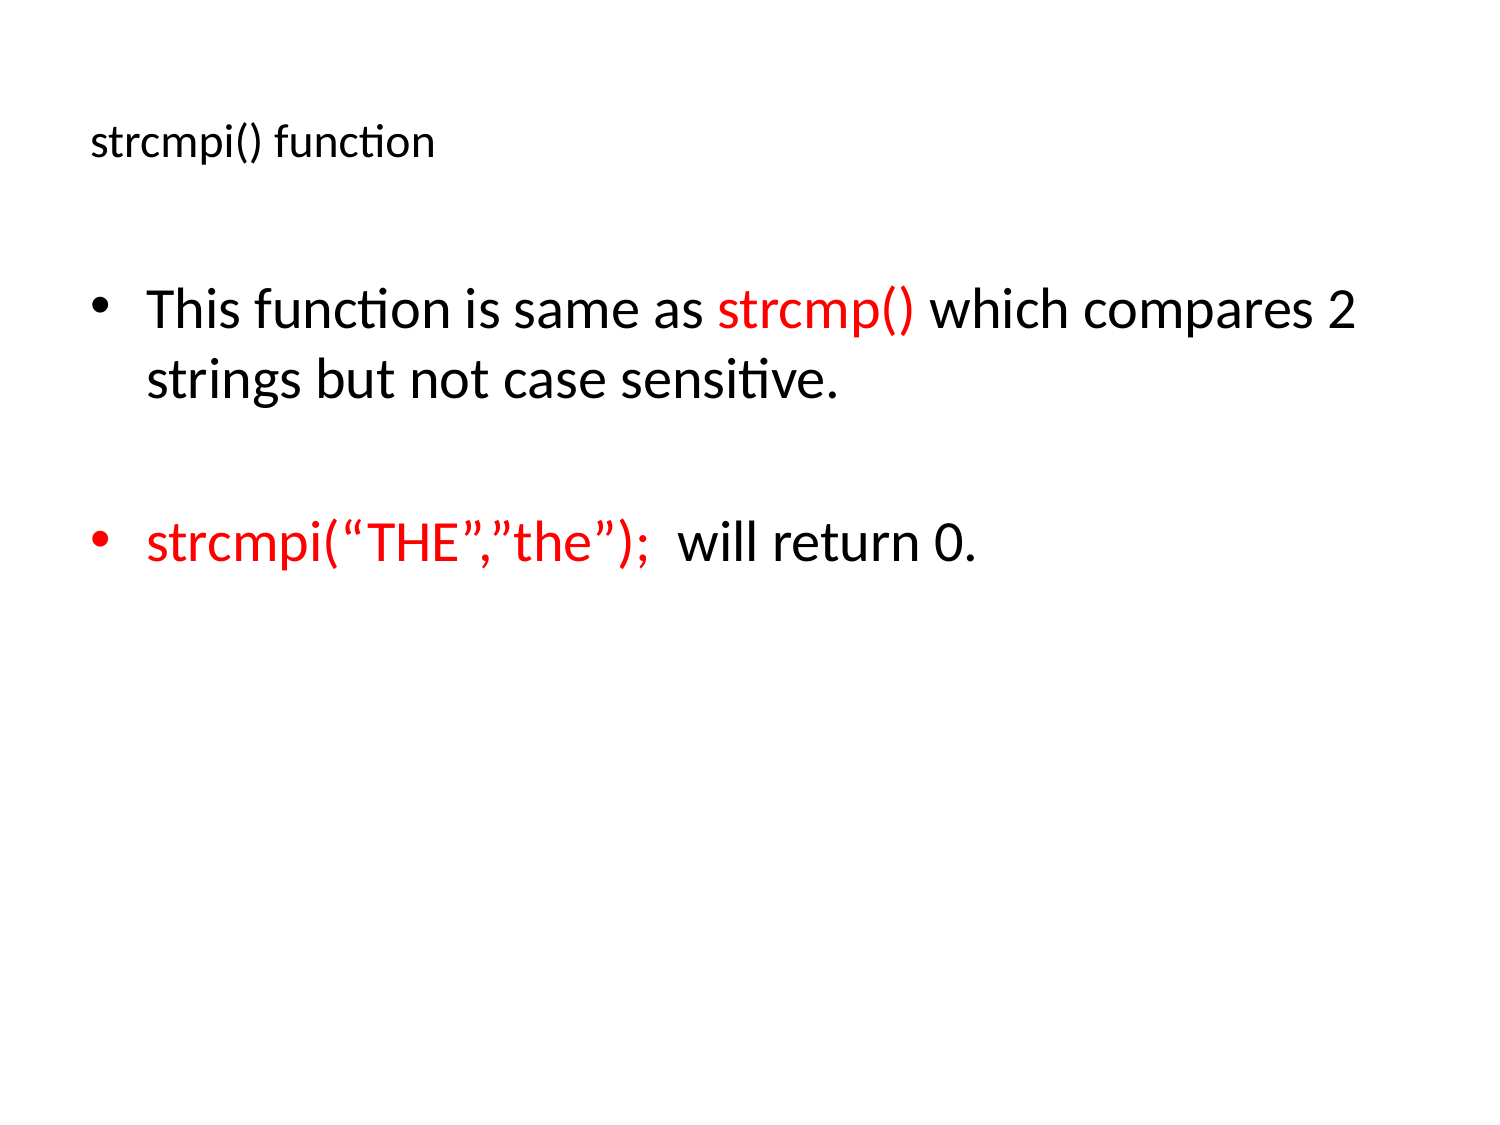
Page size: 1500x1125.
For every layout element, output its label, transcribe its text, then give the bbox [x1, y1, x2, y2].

title strcmpi() function [75, 45, 1425, 233]
list This function is same as strcmp() which compares 2 strings but not case sensitive. strcmpi(“THE”,”the”); will return 0. [75, 262, 1425, 1005]
